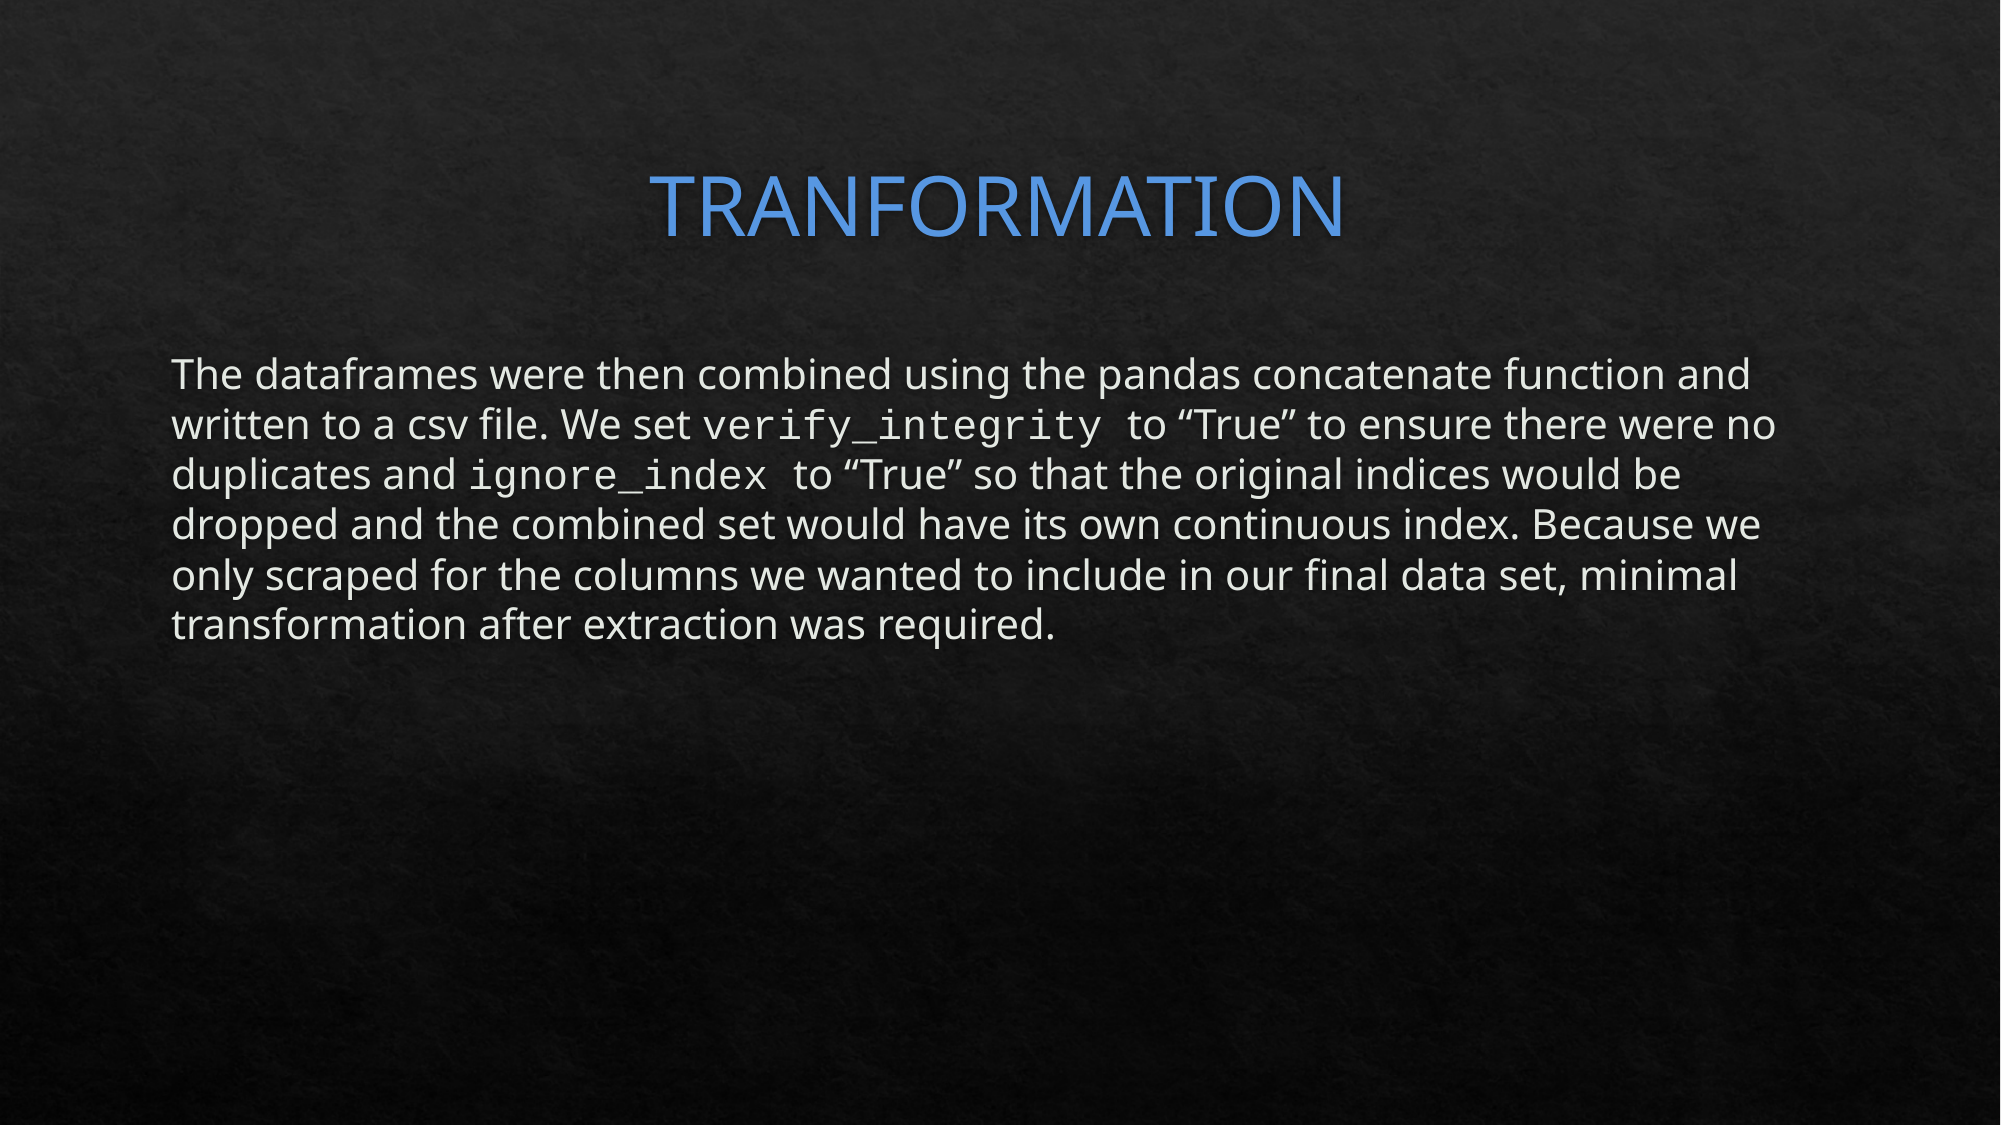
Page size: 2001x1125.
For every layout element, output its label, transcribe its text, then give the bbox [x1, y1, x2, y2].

title TRANFORMATION [149, 99, 1849, 307]
list The dataframes were then combined using the pandas concatenate function and written to a csv file. We set verify_integrity to “True” to ensure there were no duplicates and ignore_index to “True” so that the original indices would be dropped and the combined set would have its own continuous index. Because we only scraped for the columns we wanted to include in our final data set, minimal transformation after extraction was required. [149, 340, 1849, 950]
